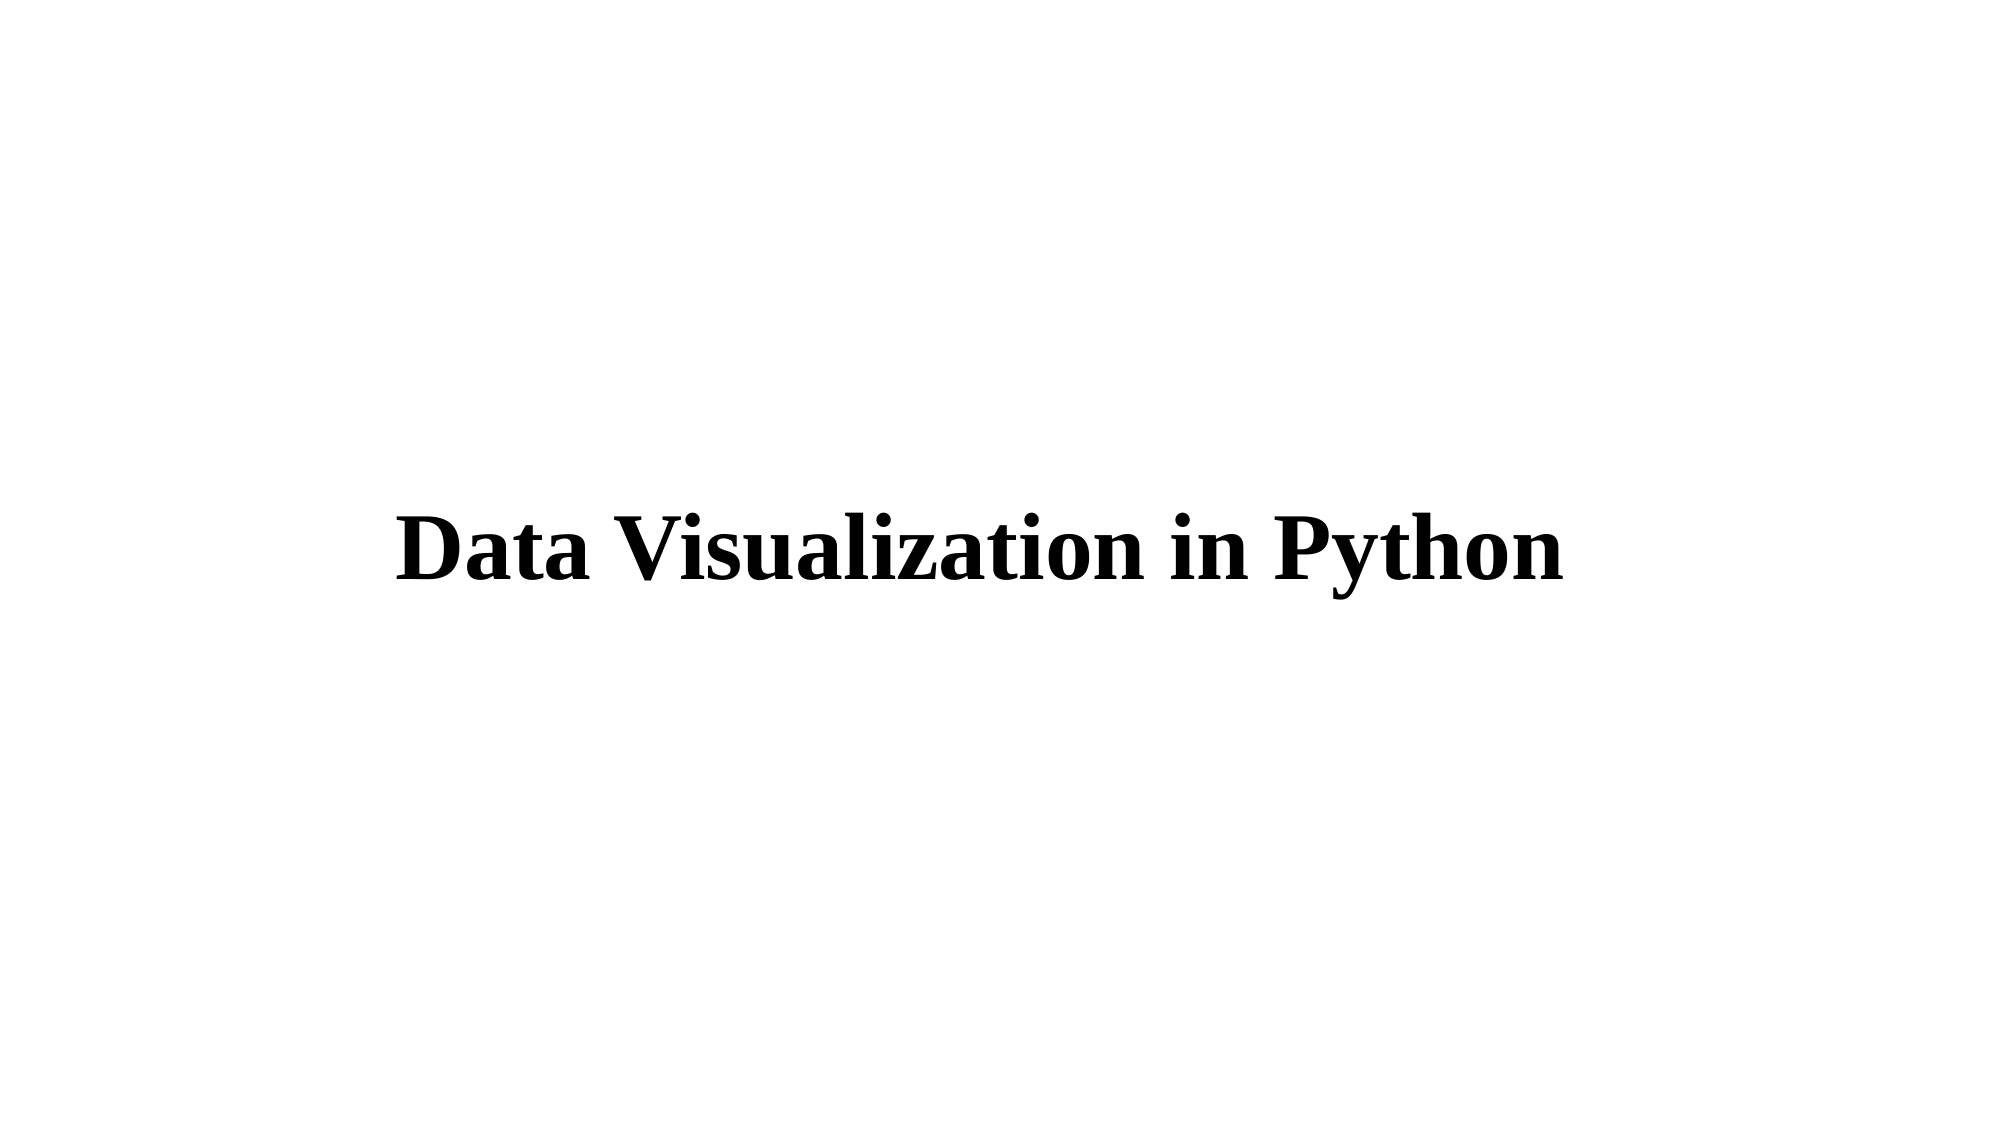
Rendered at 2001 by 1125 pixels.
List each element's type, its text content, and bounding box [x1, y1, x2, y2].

subtitle Data Visualization in Python [230, 489, 1731, 609]
